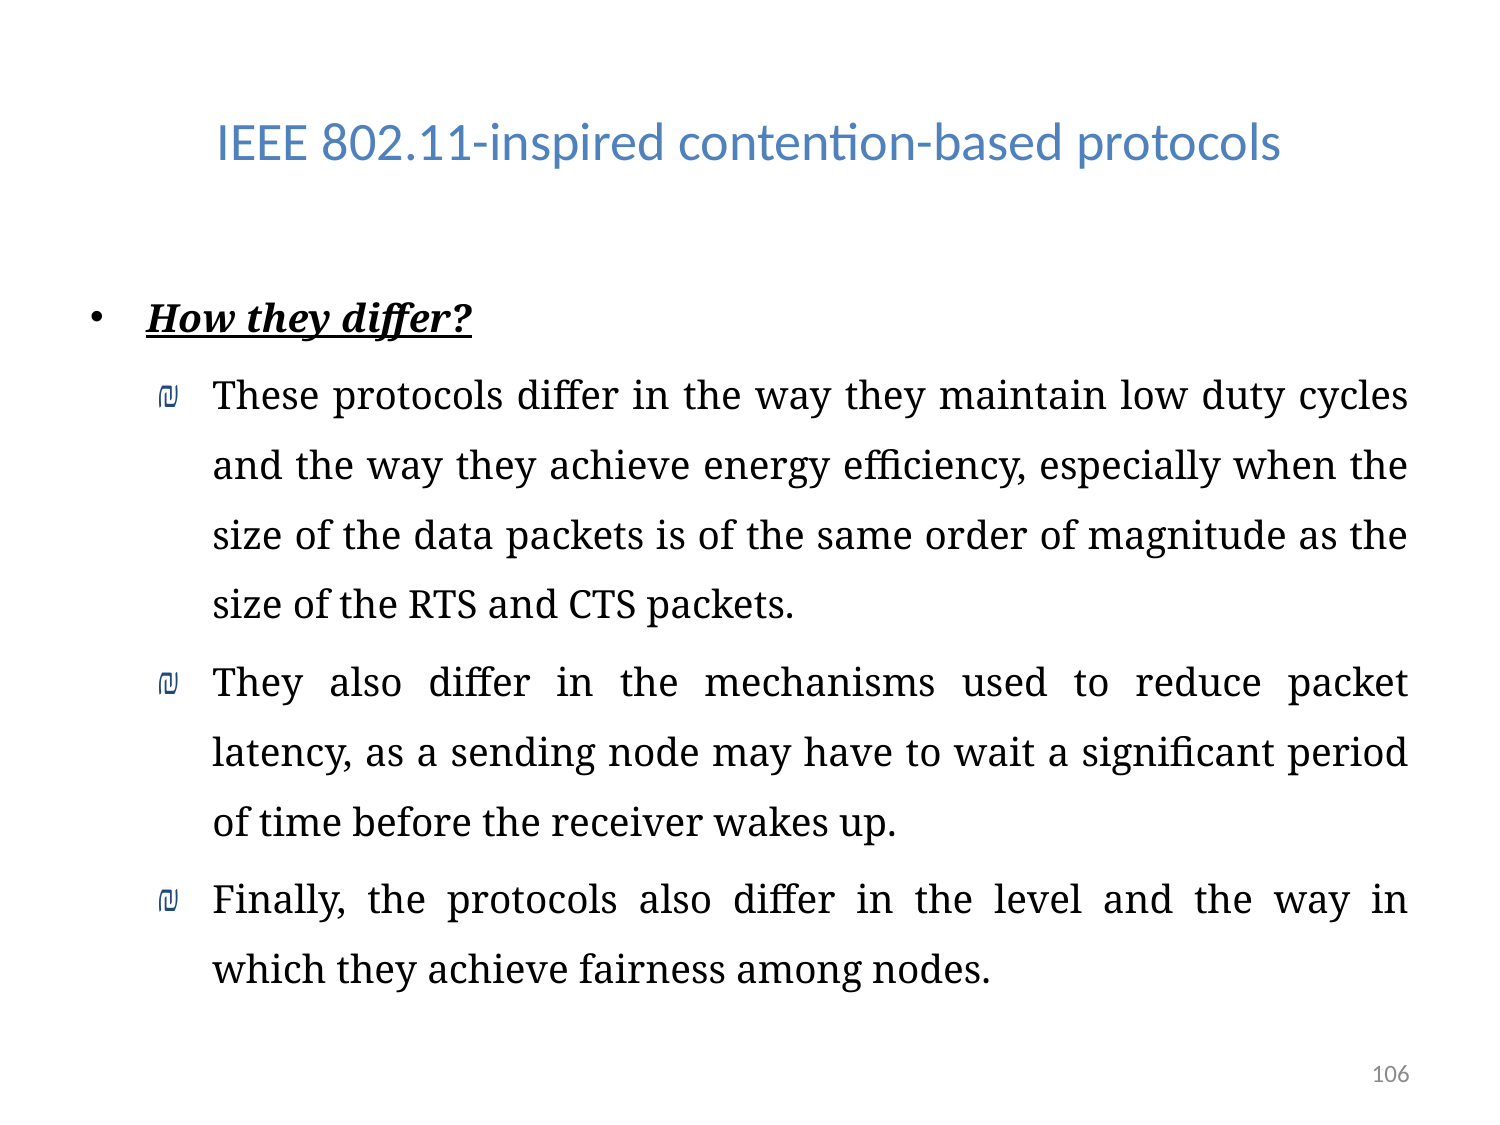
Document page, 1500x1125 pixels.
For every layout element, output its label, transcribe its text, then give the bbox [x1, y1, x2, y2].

title IEEE 802.11-inspired contention-based protocols [75, 45, 1425, 233]
list How they differ? These protocols differ in the way they maintain low duty cycles and the way they achieve energy efficiency, especially when the size of the data packets is of the same order of magnitude as the size of the RTS and CTS packets. They also differ in the mechanisms used to reduce packet latency, as a sending node may have to wait a significant period of time before the receiver wakes up. Finally, the protocols also differ in the level and the way in which they achieve fairness among nodes. [75, 262, 1425, 1005]
slide_number 106 [1074, 1042, 1425, 1103]
